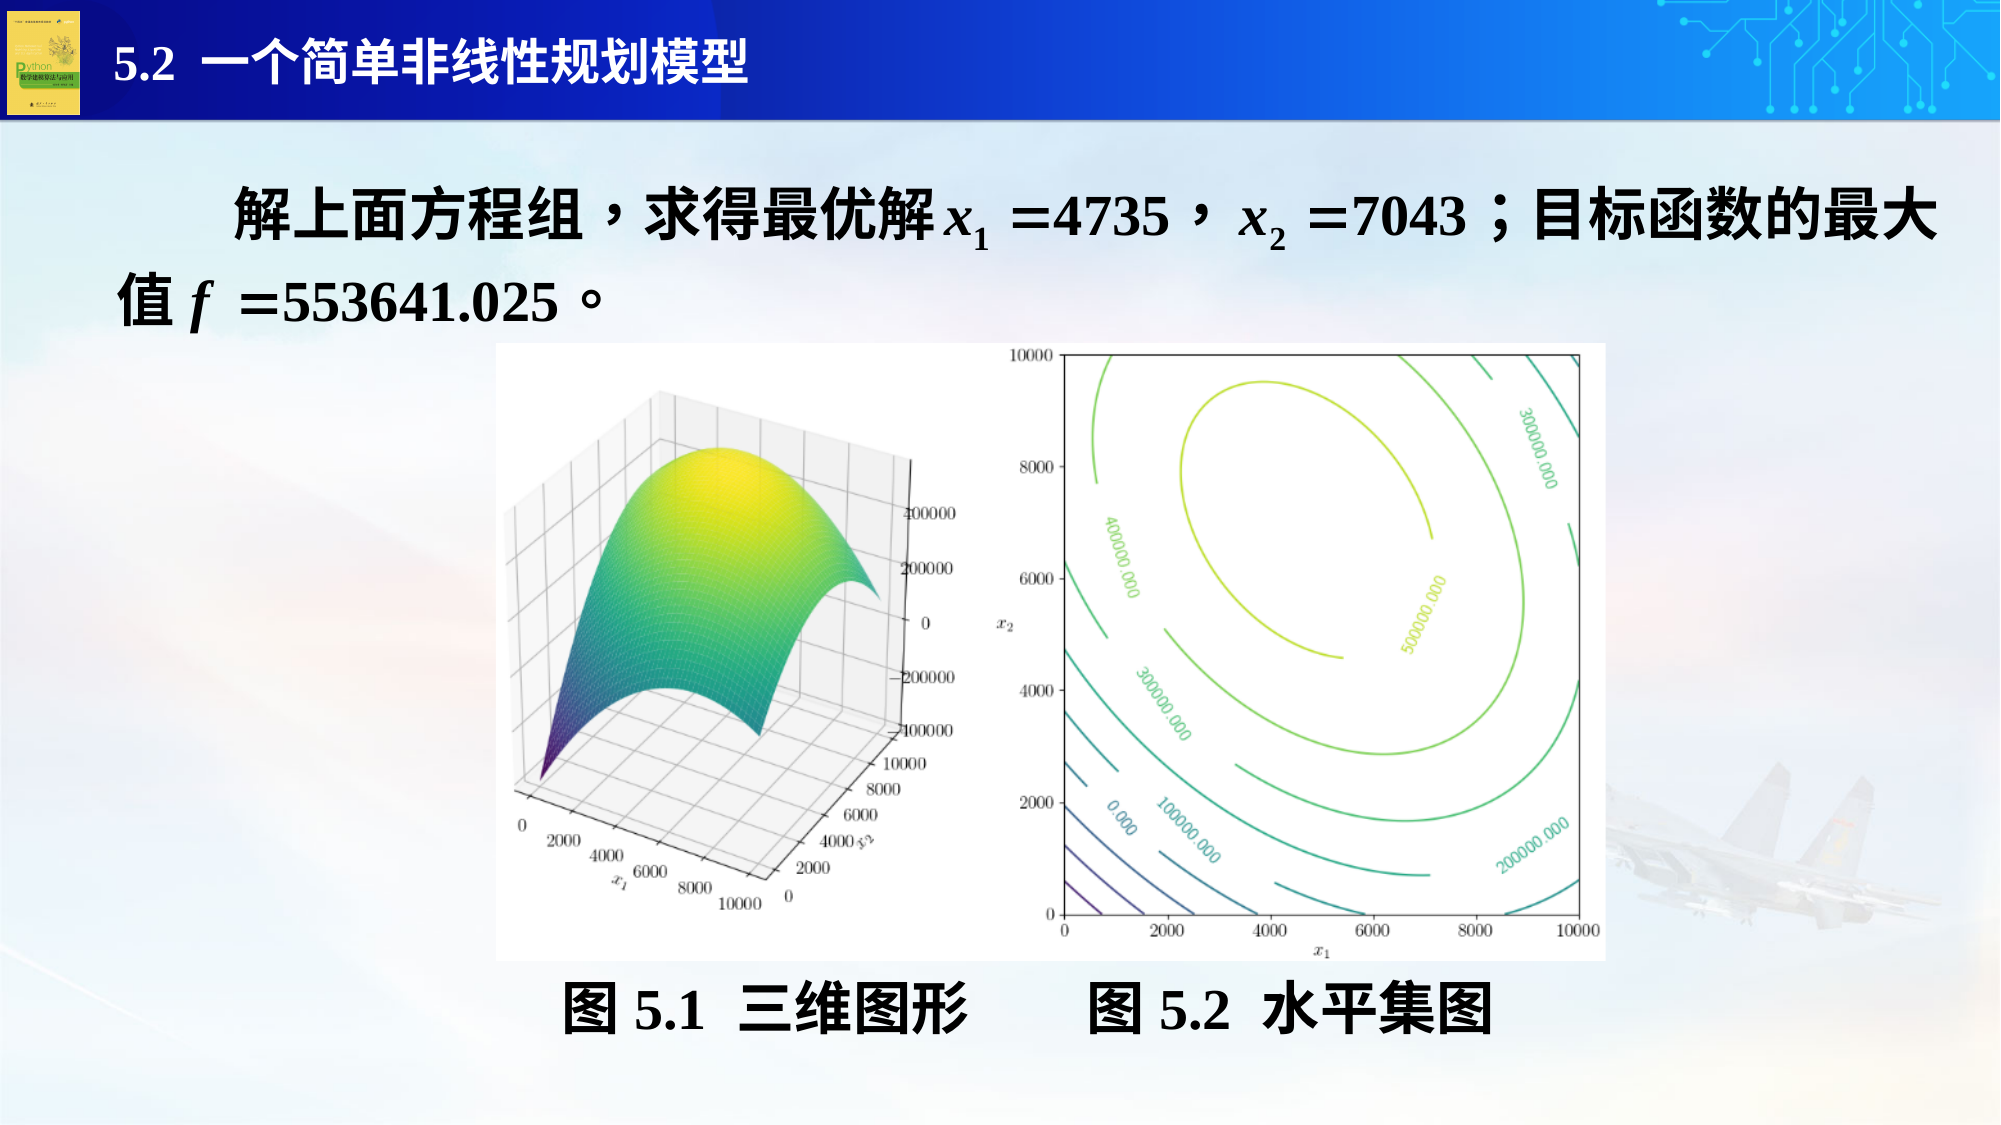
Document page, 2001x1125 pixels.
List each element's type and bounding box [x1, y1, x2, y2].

text_box [116, 172, 1939, 1092]
picture [0, 0, 2000, 1125]
